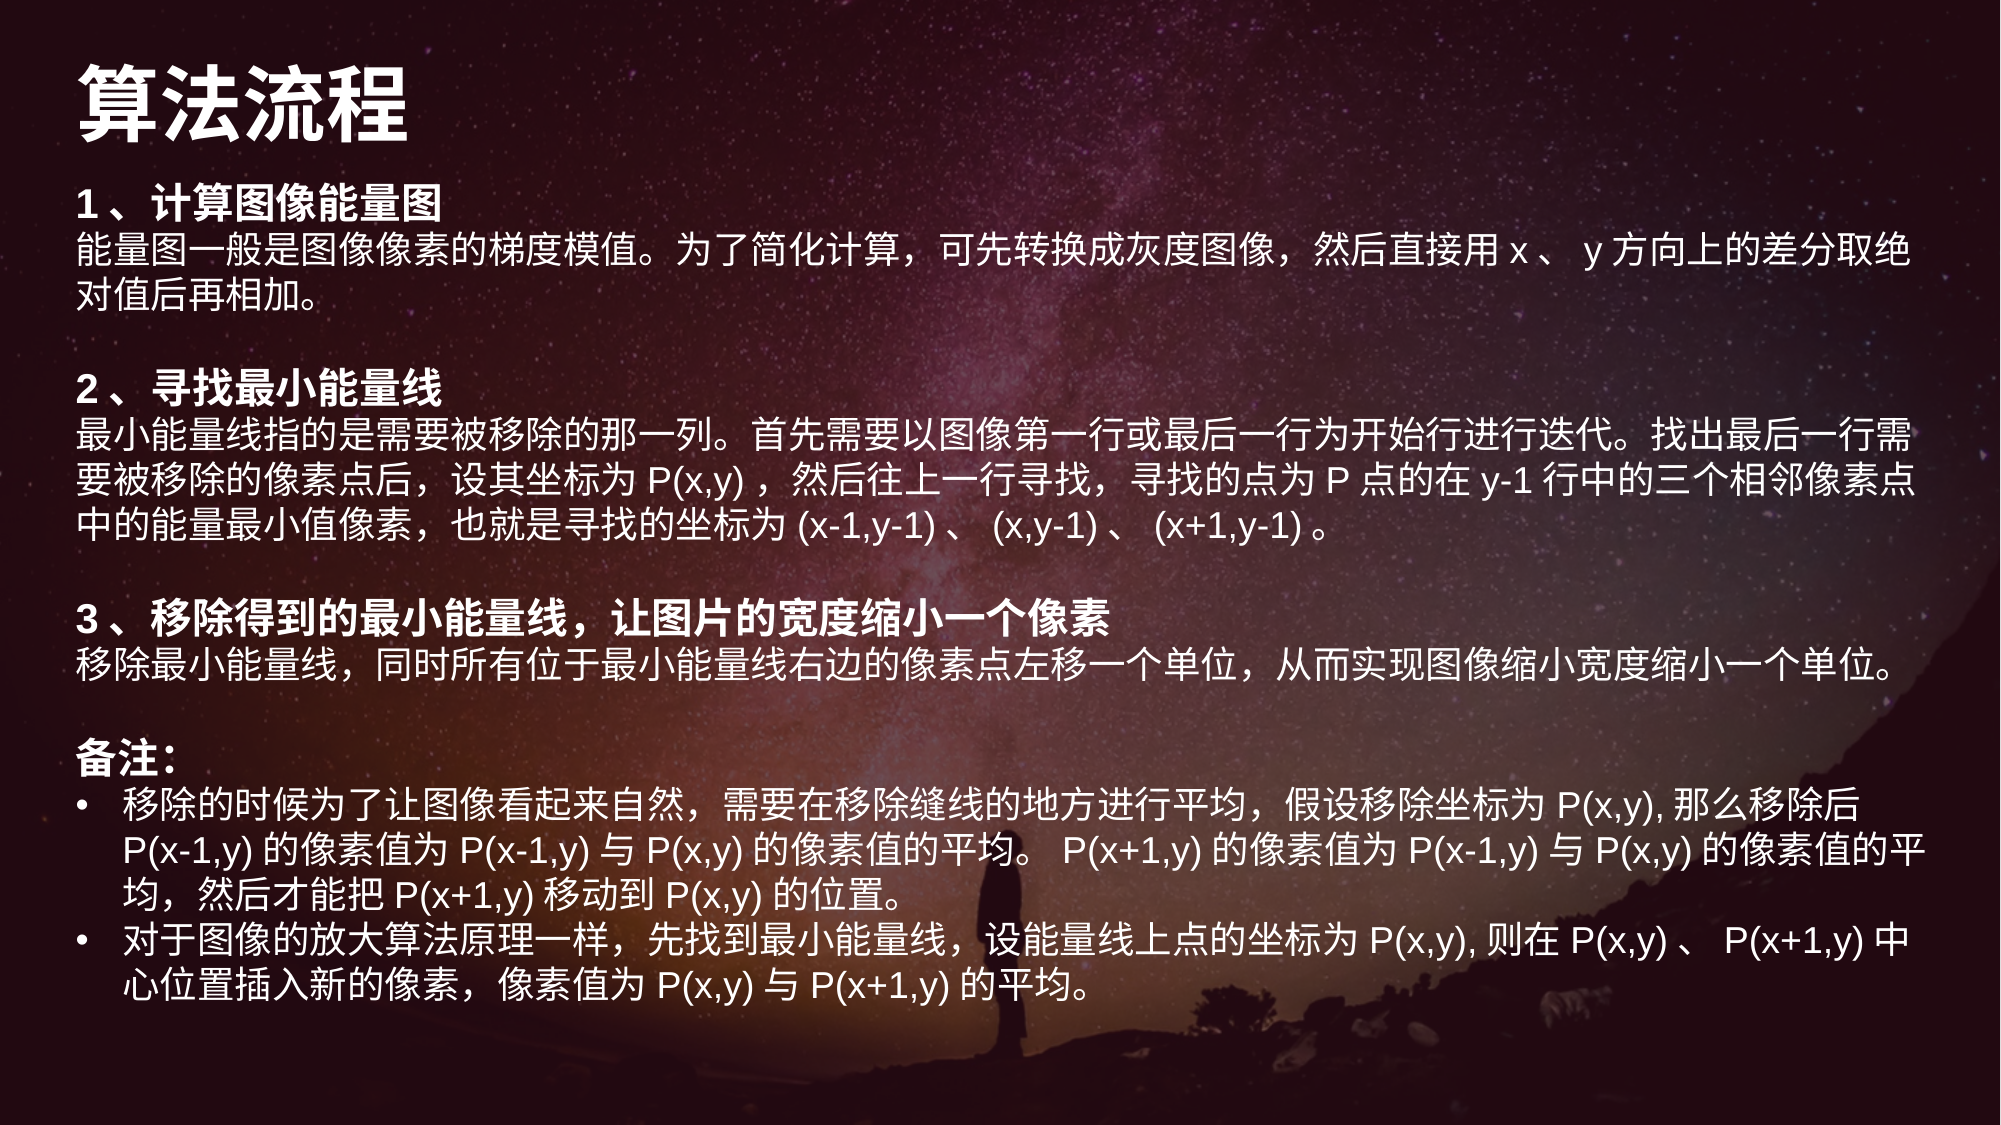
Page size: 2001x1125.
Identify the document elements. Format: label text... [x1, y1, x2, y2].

text_box 算法流程 [61, 44, 724, 159]
text_box 1、计算图像能量图 能量图一般是图像像素的梯度模值。为了简化计算，可先转换成灰度图像，然后直接用x、y方向上的差分取绝对值后再相加。 2、寻找最小能量线 最小能量线指的是需要被移除的那一列。首先需要以图像第一行或最后一行为开始行进行迭代。找出最后一行需要被移除的像素点后，设其坐标为P(x,y)，然后往上一行寻找，寻找的点为P点的在y-1行中的三个相邻像素点中的能量最小值像素，也就是寻找的坐标为(x-1,y-1)、(x,y-1)、(x+1,y-1)。 3、移除得到的最小能量线，让图片的宽度缩小一个像素 移除最小能量线，同时所有位于最小能量线右边的像素点左移一个单位，从而实现图像缩小宽度缩小一个单位。 备注： 移除的时候为了让图像看起来自然，需要在移除缝线的地方进行平均，假设移除坐标为P(x,y),那么移除后P(x-1,y)的像素值为P(x-1,y)与P(x,y)的像素值的平均。P(x+1,y)的像素值为P(x-1,y)与P(x,y)的像素值的平均，然后才能把P(x+1,y)移动到P(x,y)的位置。 对于图像的放大算法原理一样，先找到最小能量线，设能量线上点的坐标为P(x,y),则在P(x,y)、P(x+1,y)中心位置插入新的像素，像素值为P(x,y)与P(x+1,y)的平均。 [75, 176, 1931, 1007]
